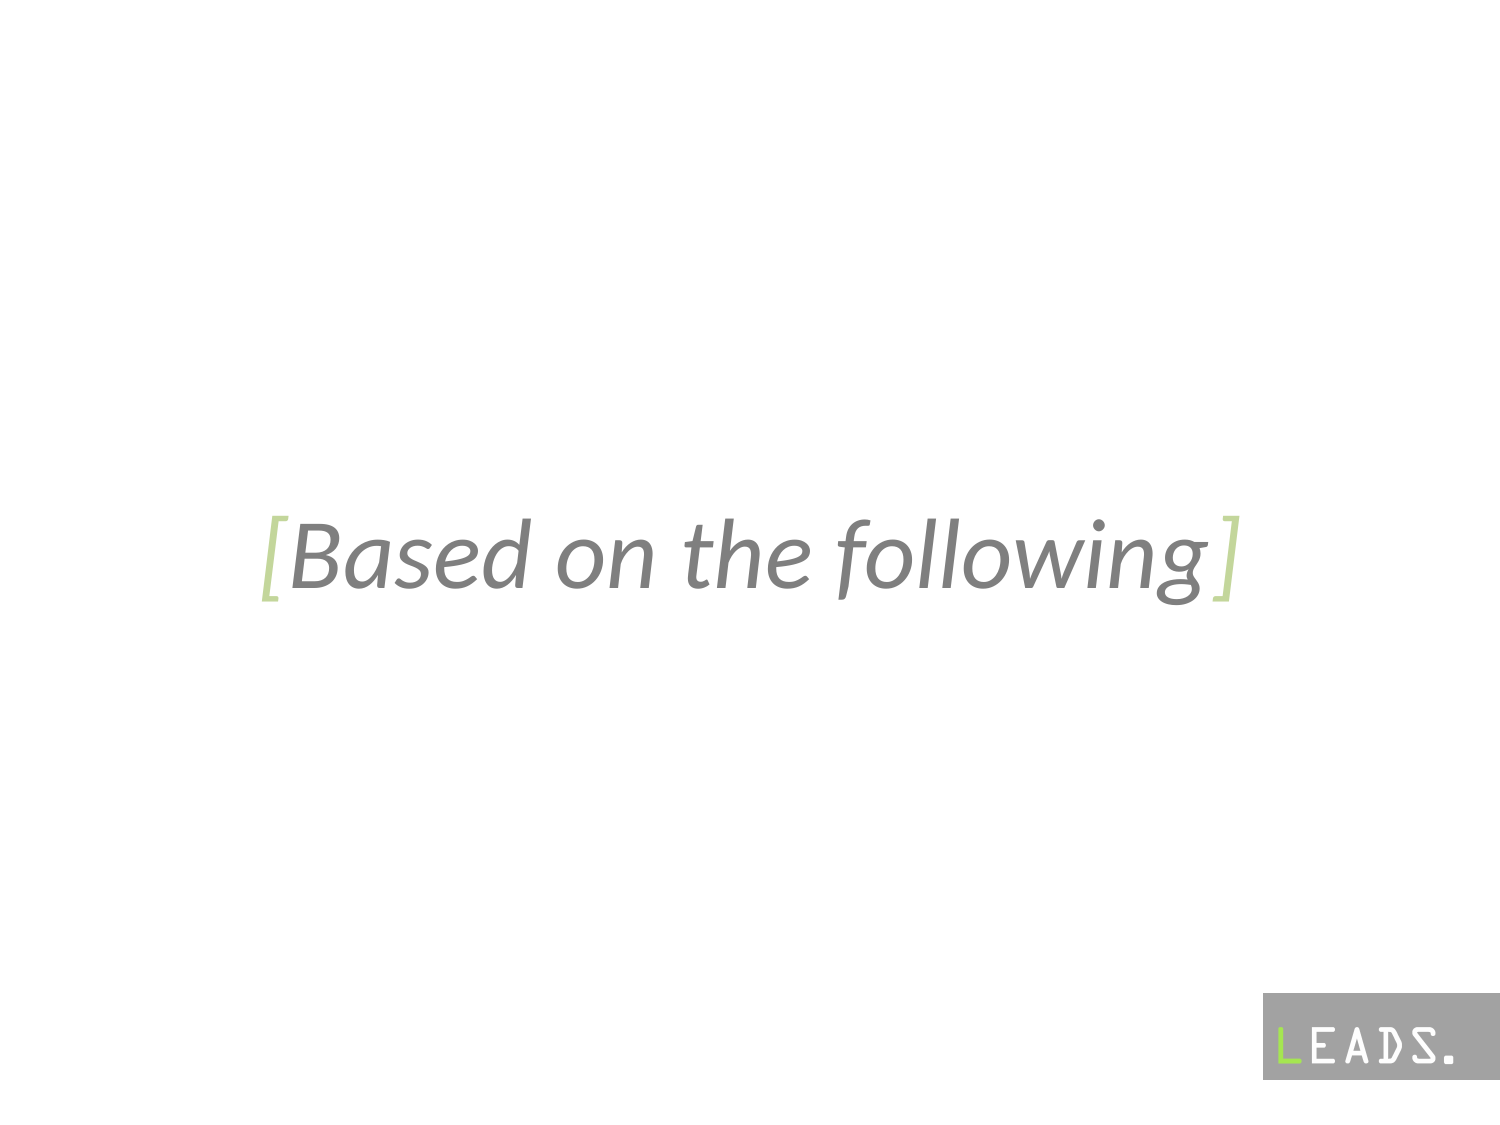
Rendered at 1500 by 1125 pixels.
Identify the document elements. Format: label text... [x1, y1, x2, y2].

text_box [Based on the following] [243, 481, 1257, 616]
picture [1263, 993, 1500, 1080]
